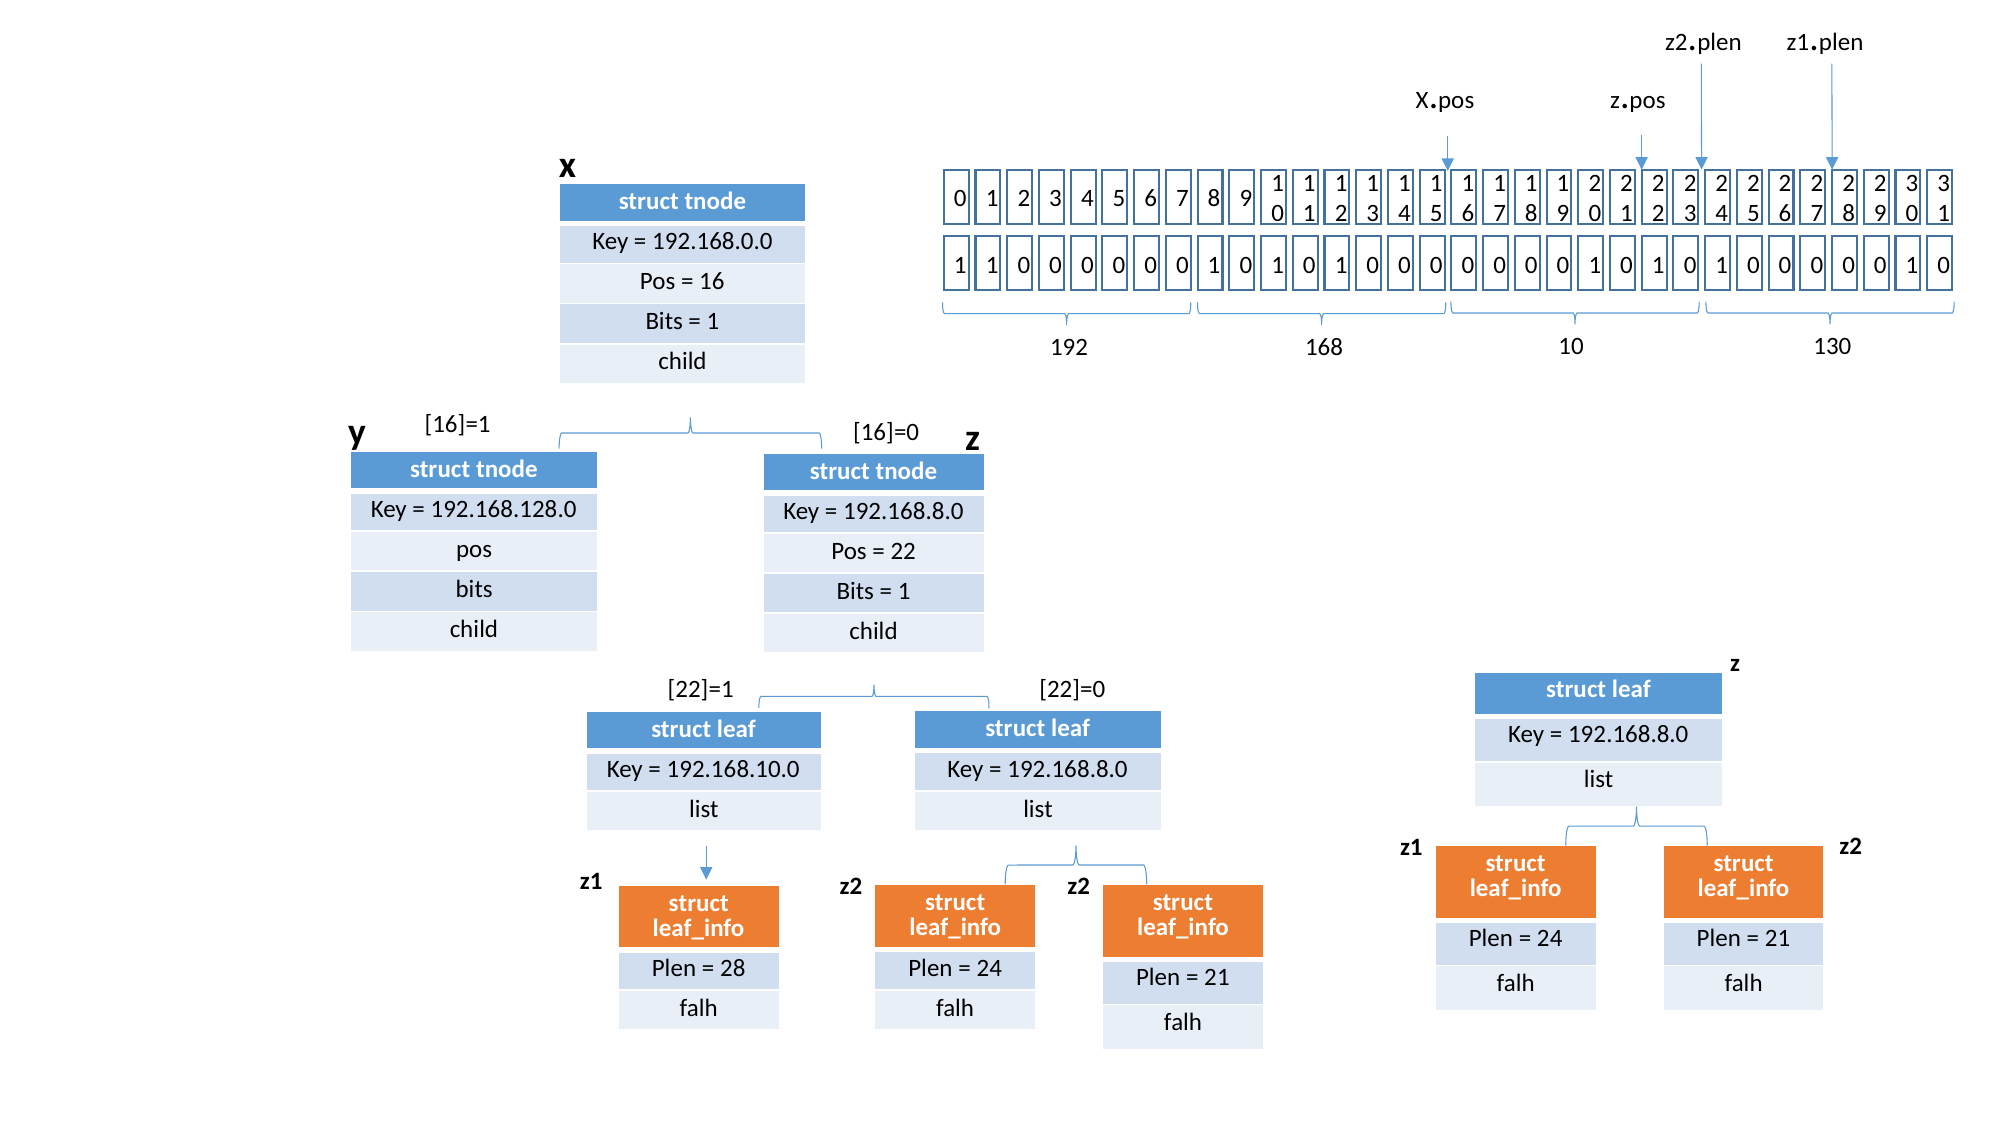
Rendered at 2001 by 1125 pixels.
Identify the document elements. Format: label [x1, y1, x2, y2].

text_box [1514, 235, 1541, 291]
table_header [875, 885, 1035, 947]
text_box [1863, 235, 1890, 291]
table_cell [619, 953, 779, 989]
text_box [1165, 169, 1192, 225]
table_cell [1475, 763, 1722, 806]
text_box [1768, 169, 1795, 225]
table_header [619, 886, 779, 947]
table_header [1436, 846, 1596, 918]
text_box [1577, 235, 1604, 291]
text_box [1704, 169, 1731, 225]
text_box [1831, 235, 1858, 291]
text_box [1704, 235, 1731, 291]
text_box [1824, 821, 1878, 867]
text_box [1006, 235, 1033, 291]
text_box [1672, 235, 1699, 291]
table_cell [764, 496, 984, 532]
table_cell [1436, 923, 1596, 965]
text_box [1419, 235, 1446, 291]
text_box [1672, 169, 1699, 225]
text_box [1514, 169, 1541, 225]
text_box [1101, 169, 1128, 225]
table_header [1664, 846, 1823, 918]
text_box [950, 405, 995, 465]
text_box [1771, 5, 1879, 225]
text_box [1133, 235, 1160, 291]
text_box [1799, 235, 1826, 291]
text_box [1926, 235, 1953, 291]
table_cell [587, 792, 821, 830]
table_cell [764, 534, 984, 572]
text_box [1736, 235, 1763, 291]
text_box [1450, 301, 1700, 368]
table_cell [560, 226, 805, 263]
text_box [1228, 169, 1255, 225]
table_cell [915, 792, 1161, 830]
text_box [1070, 169, 1097, 225]
text_box [1355, 235, 1382, 291]
text_box [1101, 235, 1128, 291]
text_box [974, 169, 1001, 225]
table_cell [1475, 719, 1722, 761]
text_box [1197, 169, 1224, 225]
text_box [1705, 301, 1955, 368]
text_box [1387, 169, 1414, 225]
table_cell [1103, 1005, 1263, 1049]
table_cell [1664, 966, 1823, 1010]
table_header [587, 712, 821, 748]
text_box [1355, 169, 1382, 225]
text_box [1894, 169, 1921, 225]
text_box [1292, 169, 1319, 225]
table_cell [560, 304, 805, 343]
text_box [1323, 169, 1350, 225]
table_header [764, 454, 984, 490]
text_box [652, 665, 749, 710]
table_cell [351, 532, 597, 570]
text_box [1736, 169, 1763, 225]
text_box [543, 132, 591, 193]
table_cell [351, 612, 597, 651]
table_cell [351, 494, 597, 530]
table_cell [1436, 966, 1596, 1010]
text_box [1641, 235, 1668, 291]
text_box [1546, 169, 1572, 225]
text_box [1260, 169, 1287, 225]
text_box [1546, 235, 1572, 291]
table_cell [875, 952, 1035, 989]
table_cell [915, 753, 1161, 790]
table_cell [560, 264, 805, 303]
text_box [1450, 235, 1477, 291]
text_box [758, 684, 990, 709]
text_box [1450, 169, 1477, 225]
text_box [1565, 806, 1708, 846]
text_box [1024, 665, 1121, 710]
text_box [1609, 235, 1636, 291]
text_box [1609, 169, 1636, 225]
table_header [560, 184, 805, 221]
text_box [1038, 235, 1065, 291]
table_cell [560, 345, 805, 383]
text_box [1006, 169, 1033, 225]
text_box [1863, 169, 1890, 225]
text_box [1894, 235, 1921, 291]
table_cell [1103, 962, 1263, 1004]
text_box [1070, 235, 1097, 291]
text_box [941, 302, 1192, 368]
text_box [1400, 63, 1490, 124]
text_box [1926, 169, 1953, 225]
text_box [1482, 235, 1509, 291]
text_box [333, 400, 381, 460]
text_box [1715, 639, 1756, 685]
text_box [1323, 235, 1350, 291]
text_box [1385, 822, 1438, 868]
text_box [943, 235, 970, 291]
text_box [409, 399, 506, 445]
text_box [1197, 235, 1224, 291]
table_cell [351, 572, 597, 611]
table_cell [875, 991, 1035, 1029]
text_box [558, 417, 823, 449]
text_box [1133, 169, 1160, 225]
text_box [1165, 235, 1192, 291]
text_box [1577, 169, 1604, 225]
table_cell [1664, 923, 1823, 965]
table_cell [764, 574, 984, 612]
text_box [565, 856, 618, 902]
table_header [1475, 673, 1722, 714]
table_header [1103, 885, 1263, 957]
table_cell [619, 991, 779, 1029]
text_box [1004, 845, 1148, 907]
text_box [1641, 135, 1668, 225]
text_box [1482, 169, 1509, 225]
text_box [838, 408, 935, 453]
text_box [1768, 235, 1795, 291]
text_box [1038, 169, 1065, 225]
text_box [1799, 169, 1826, 225]
text_box [974, 235, 1001, 291]
table_cell [587, 754, 821, 790]
text_box [943, 169, 970, 225]
table_cell [764, 614, 984, 652]
table_header [351, 452, 597, 488]
text_box [824, 861, 878, 907]
table_header [915, 711, 1161, 748]
text_box [1292, 235, 1319, 291]
text_box [1196, 302, 1447, 368]
text_box [1595, 5, 1757, 170]
text_box [1260, 235, 1287, 291]
text_box [1419, 169, 1446, 225]
text_box [1387, 235, 1414, 291]
text_box [1228, 235, 1255, 291]
